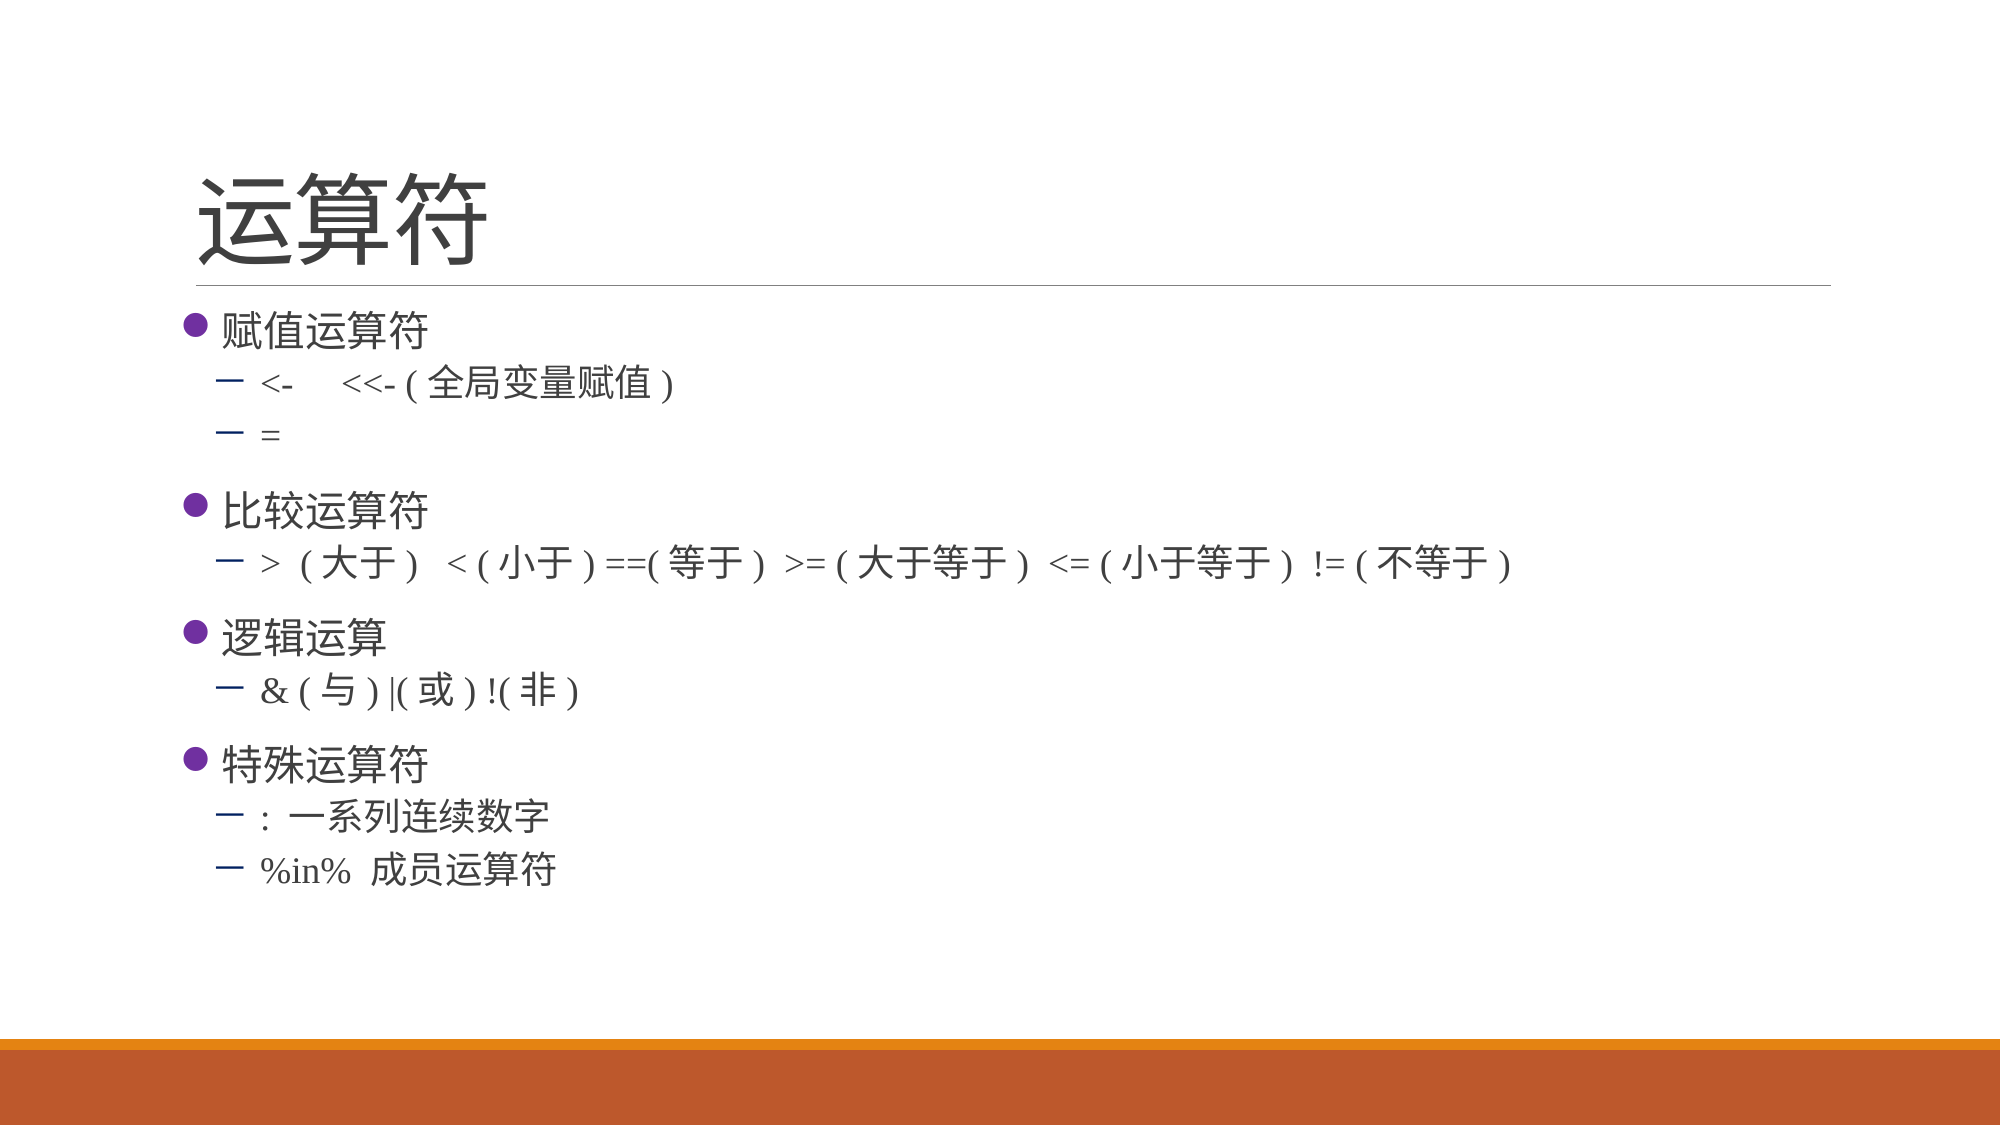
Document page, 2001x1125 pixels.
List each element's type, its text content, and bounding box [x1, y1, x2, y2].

list 赋值运算符 <- <<- (全局变量赋值) = 比较运算符 > (大于) < (小于) ==(等于) >= (大于等于) <= (小于等于) != (不等于) 逻辑运算 & (与) |(或) !(非) 特殊运算符 : 一系列连续数字 %in% 成员运算符 [180, 302, 1830, 963]
title 运算符 [180, 47, 1830, 285]
